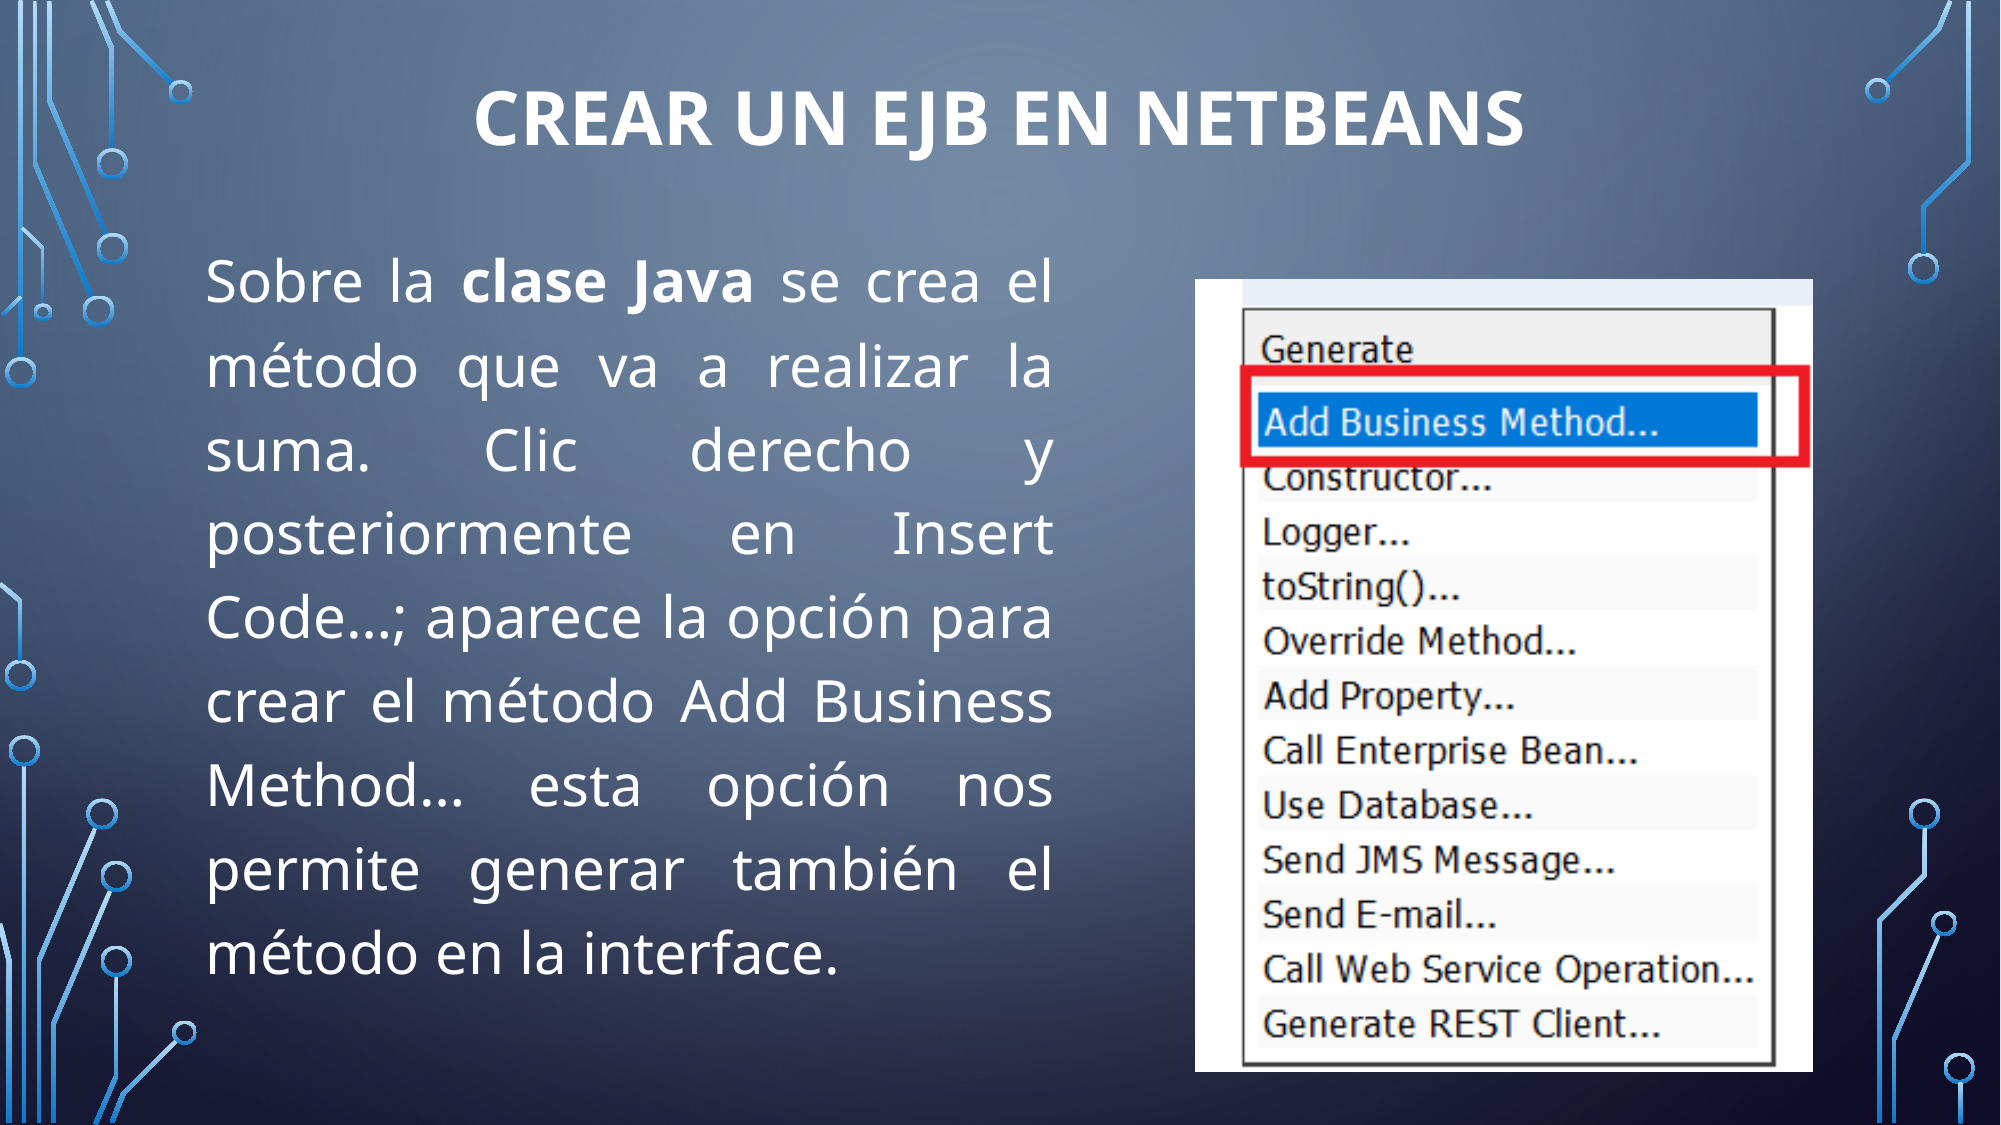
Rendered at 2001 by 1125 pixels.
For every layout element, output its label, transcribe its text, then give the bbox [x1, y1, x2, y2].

list Sobre la clase Java se crea el método que va a realizar la suma. Clic derecho y posteriormente en Insert Code…; aparece la opción para crear el método Add Business Method… esta opción nos permite generar también el método en la interface. [190, 223, 1070, 995]
picture [1195, 279, 1813, 1072]
title CREAR UN EJB EN NETBEANS [187, 53, 1813, 189]
